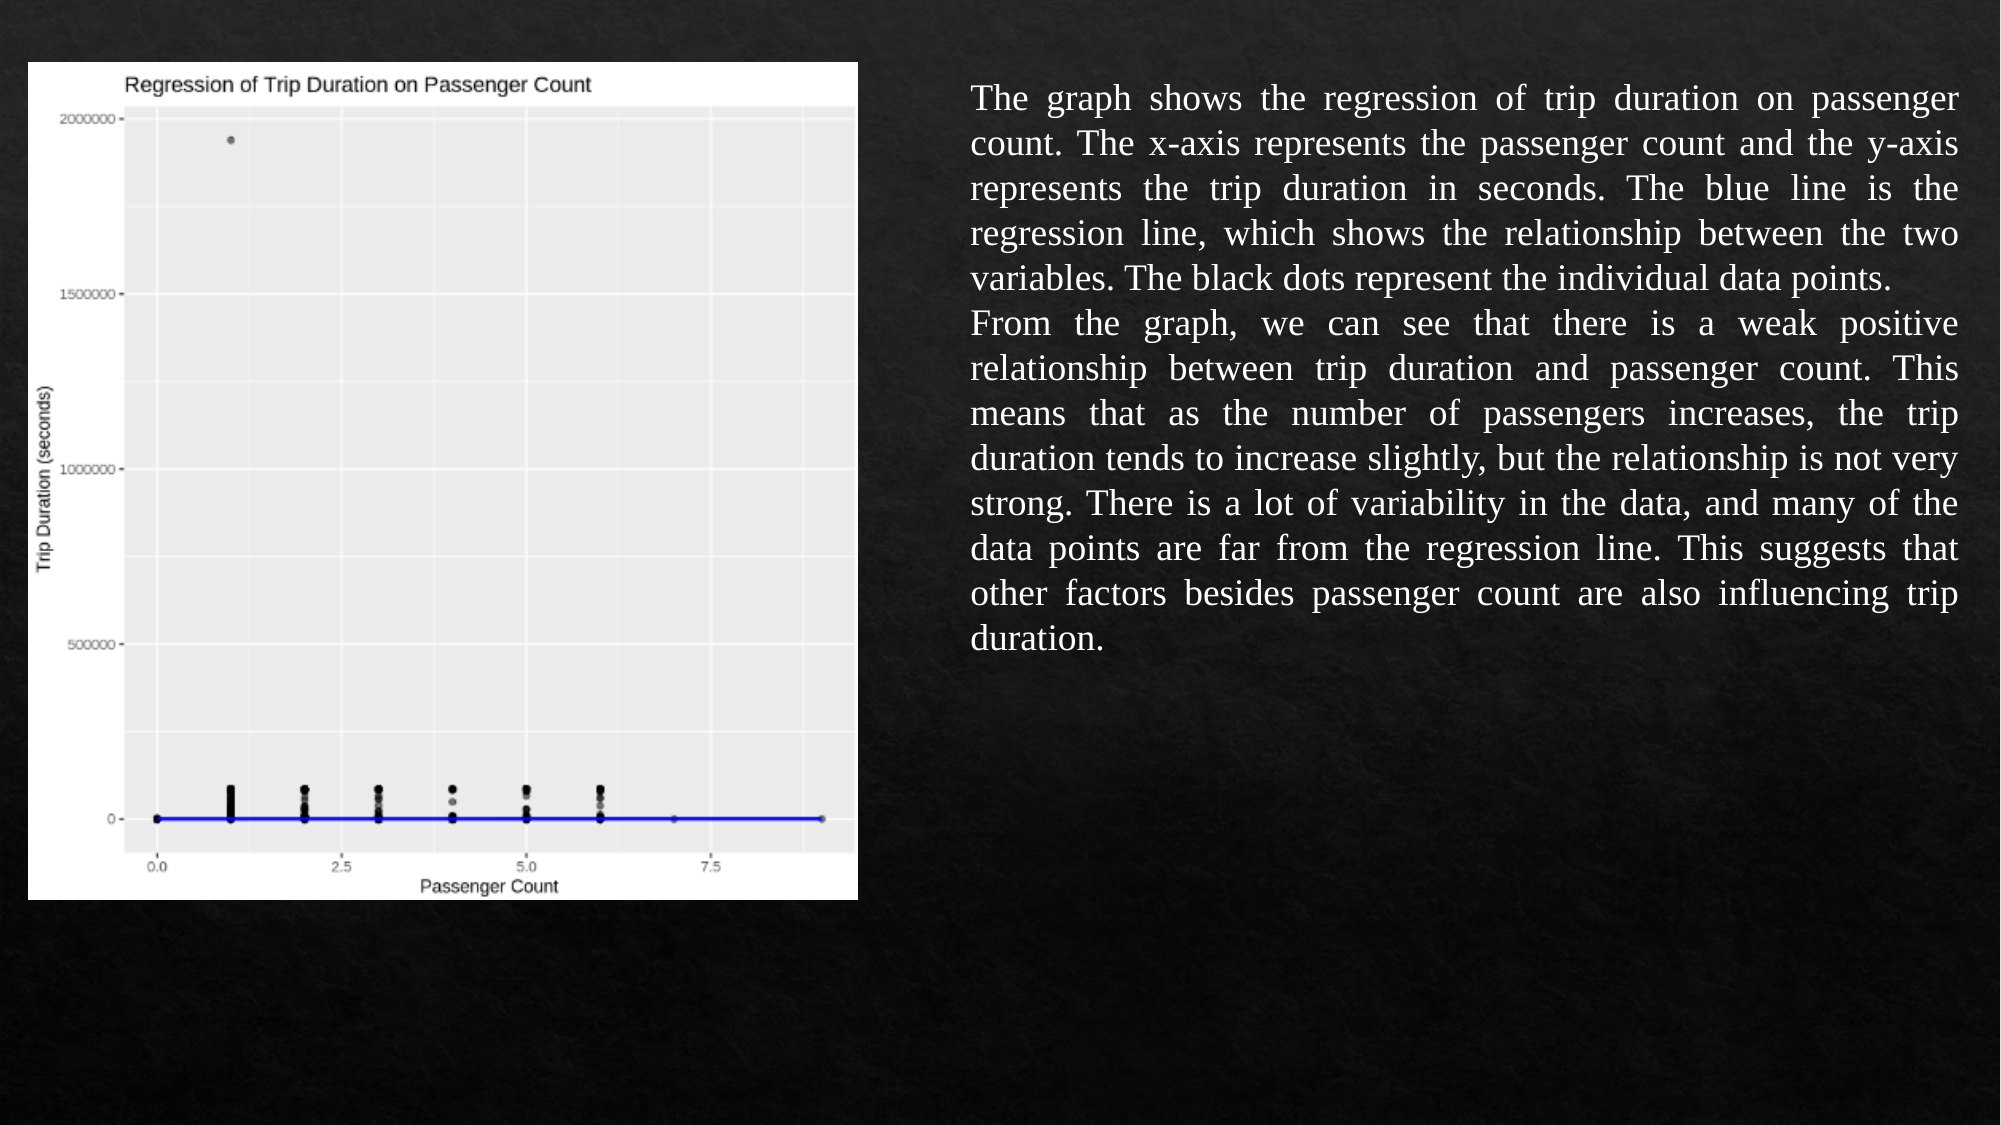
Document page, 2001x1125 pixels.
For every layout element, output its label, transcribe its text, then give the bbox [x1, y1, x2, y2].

picture [28, 62, 859, 901]
text_box The graph shows the regression of trip duration on passenger count. The x-axis represents the passenger count and the y-axis represents the trip duration in seconds. The blue line is the regression line, which shows the relationship between the two variables. The black dots represent the individual data points. From the graph, we can see that there is a weak positive relationship between trip duration and passenger count. This means that as the number of passengers increases, the trip duration tends to increase slightly, but the relationship is not very strong. There is a lot of variability in the data, and many of the data points are far from the regression line. This suggests that other factors besides passenger count are also influencing trip duration. [955, 64, 1976, 710]
